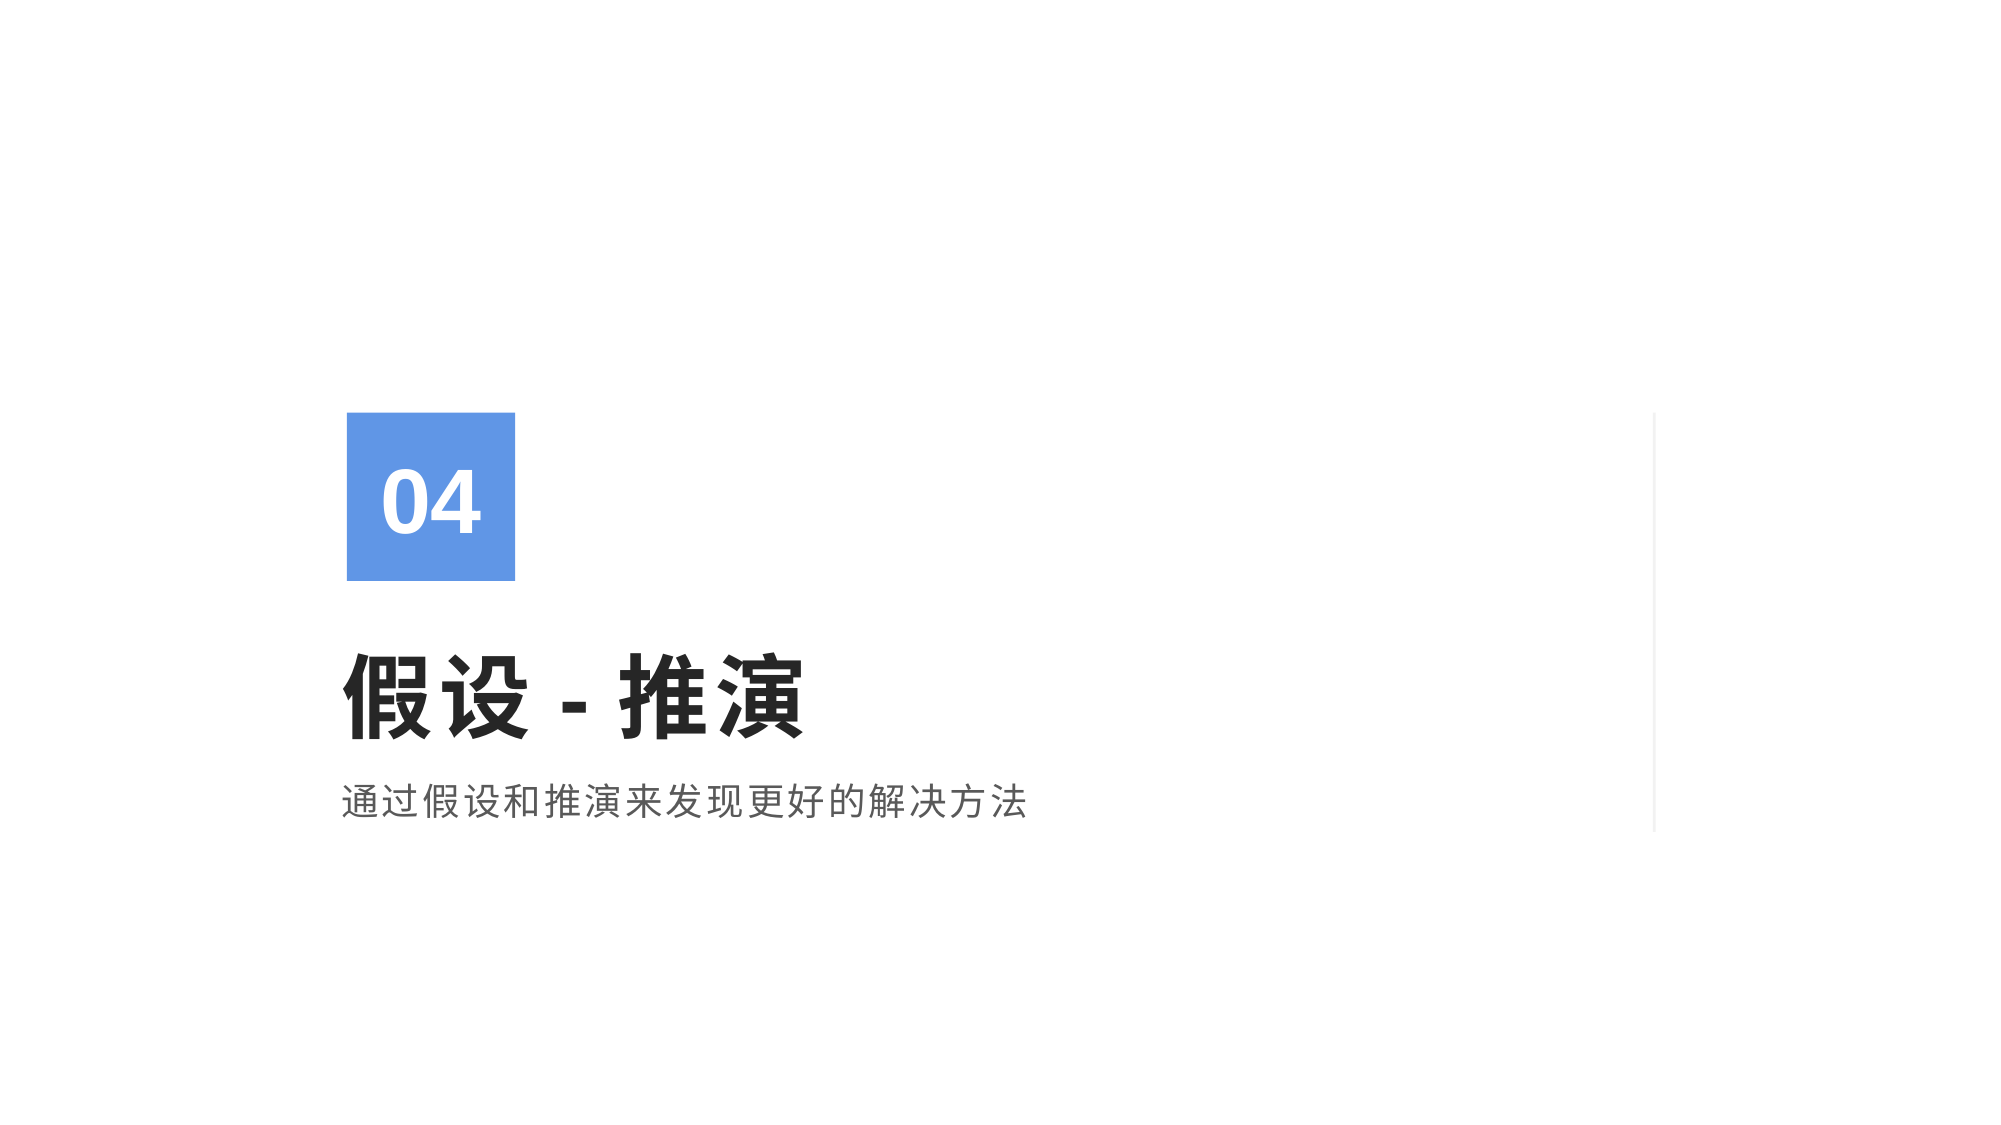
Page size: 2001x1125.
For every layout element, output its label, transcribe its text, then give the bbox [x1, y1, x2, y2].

text_box [1652, 412, 1657, 833]
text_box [346, 412, 516, 582]
title 假设-推演 [326, 631, 1601, 757]
list 通过假设和推演来发现更好的解决方法 [326, 757, 1601, 900]
